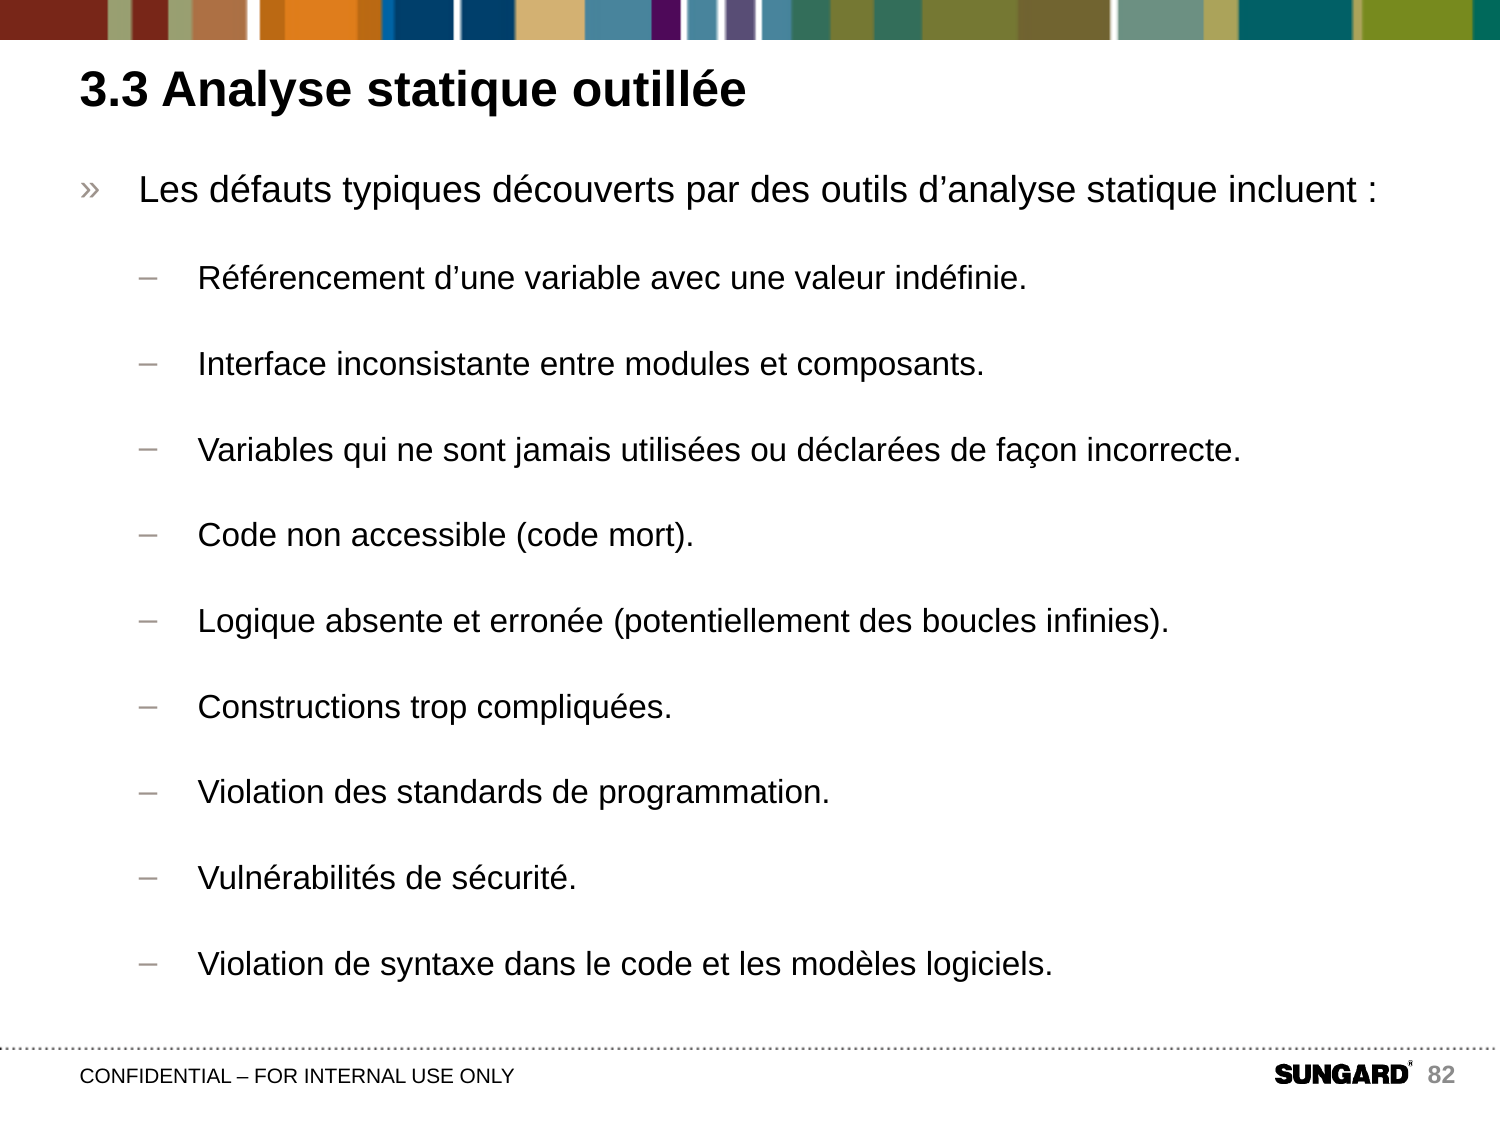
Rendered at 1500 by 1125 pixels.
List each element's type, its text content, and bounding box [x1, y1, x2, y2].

picture [1275, 1060, 1396, 1084]
title 3.3 Analyse statique outillée [79, 55, 1456, 146]
list Les défauts typiques découverts par des outils d’analyse statique incluent : Référencement d’une variable avec une valeur indéfinie. Interface inconsistante entre modules et composants. Variables qui ne sont jamais utilisées ou déclarées de façon incorrecte. Code non accessible (code mort). Logique absente et erronée (potentiellement des boucles infinies). Constructions trop compliquées. Violation des standards de programmation. Vulnérabilités de sécurité. Violation de syntaxe dans le code et les modèles logiciels. [79, 165, 1456, 1022]
picture [0, 0, 1500, 40]
slide_number 82 [1396, 1058, 1456, 1088]
picture [0, 1043, 1500, 1050]
